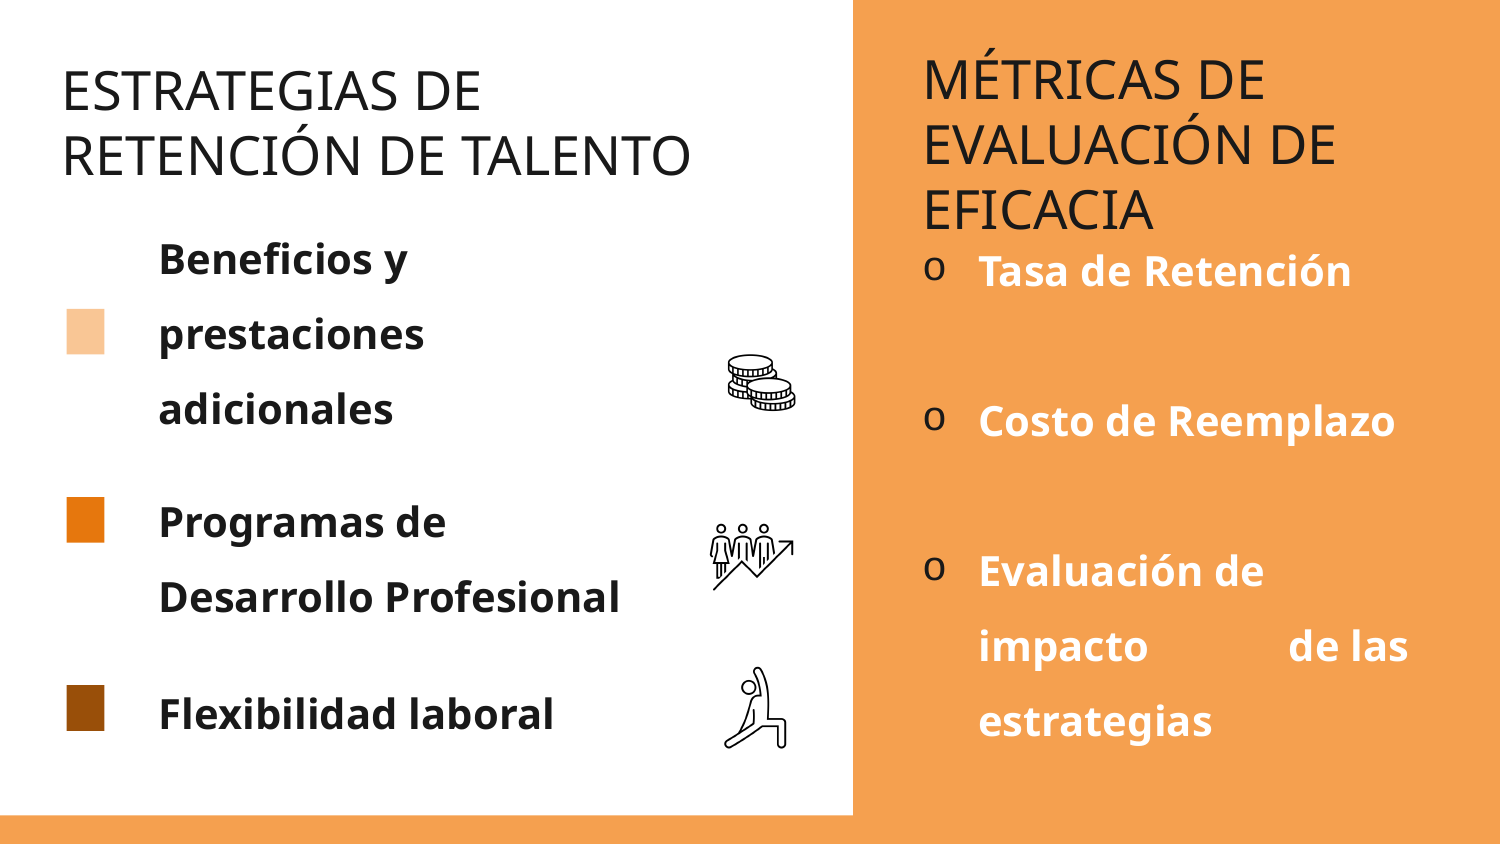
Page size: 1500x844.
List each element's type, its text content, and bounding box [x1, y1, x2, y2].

text_box MÉTRICAS DE EVALUACIÓN DE EFICACIA [907, 30, 1467, 215]
title ESTRATEGIAS DE RETENCIÓN DE TALENTO [46, 41, 767, 204]
picture [709, 663, 800, 754]
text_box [66, 288, 697, 754]
text_box [851, 0, 1500, 821]
picture [720, 343, 800, 423]
picture [705, 508, 800, 604]
text_box Tasa de Retención Costo de Reemplazo Evaluación de impacto de las estrategias [907, 271, 1446, 760]
